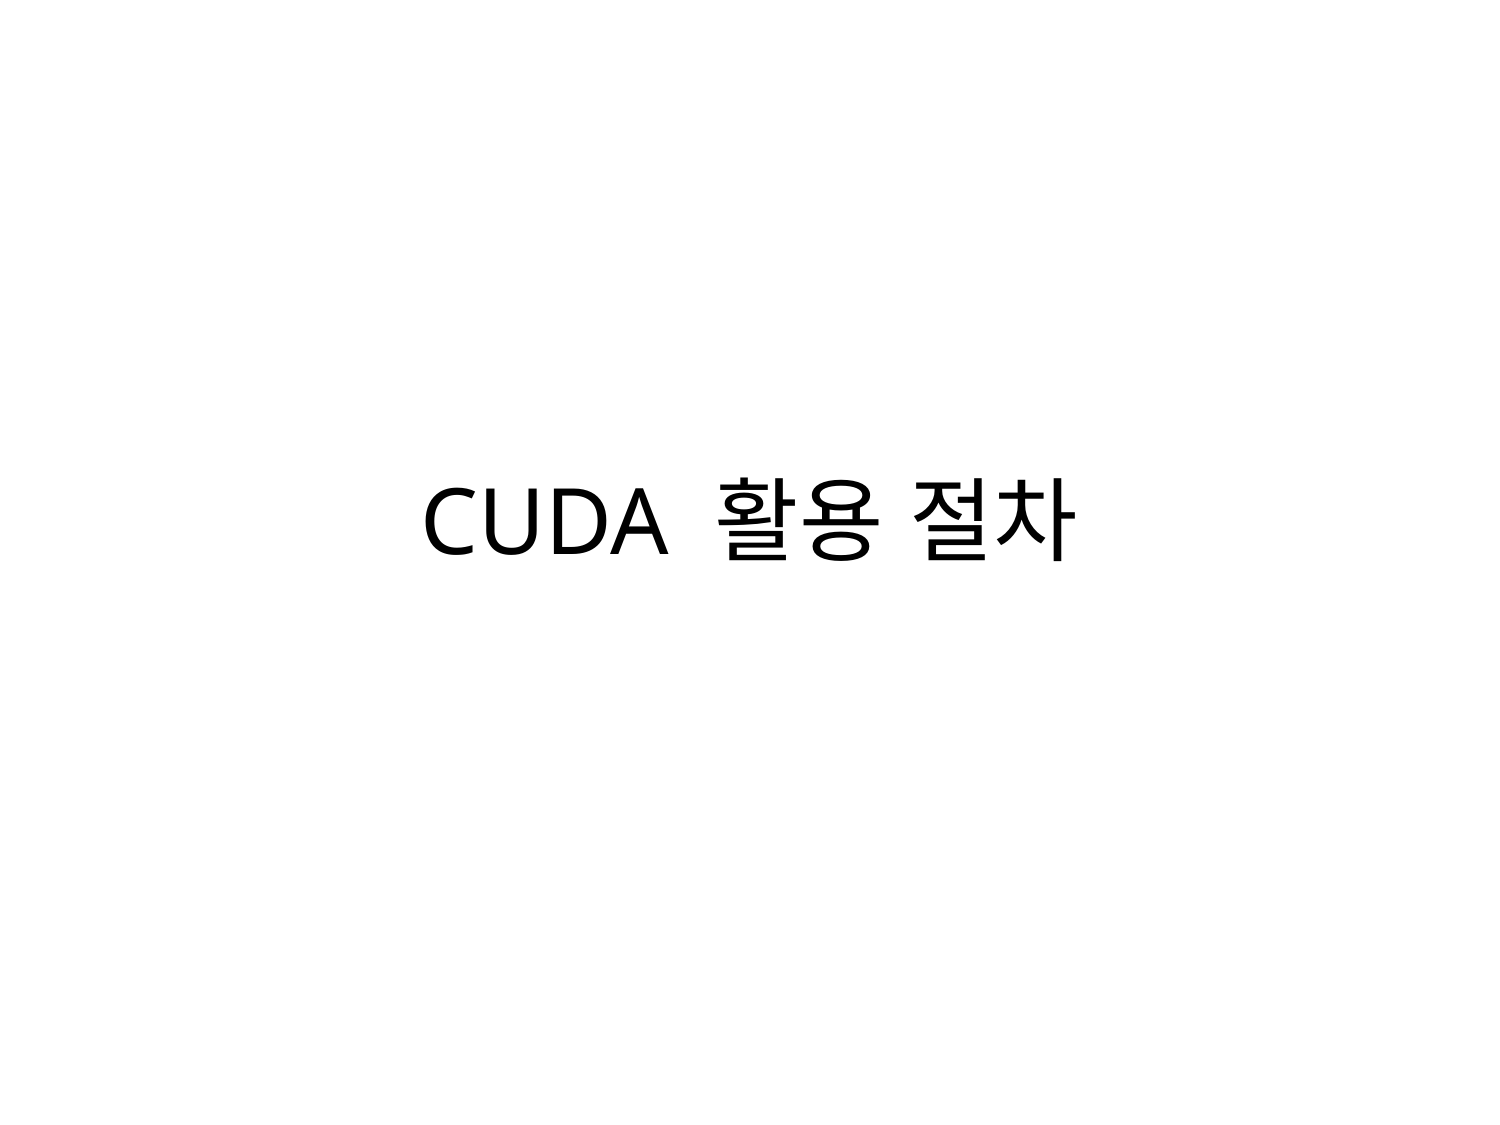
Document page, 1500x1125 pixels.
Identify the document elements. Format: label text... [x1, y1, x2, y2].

title CUDA 활용 절차 [112, 397, 1388, 639]
